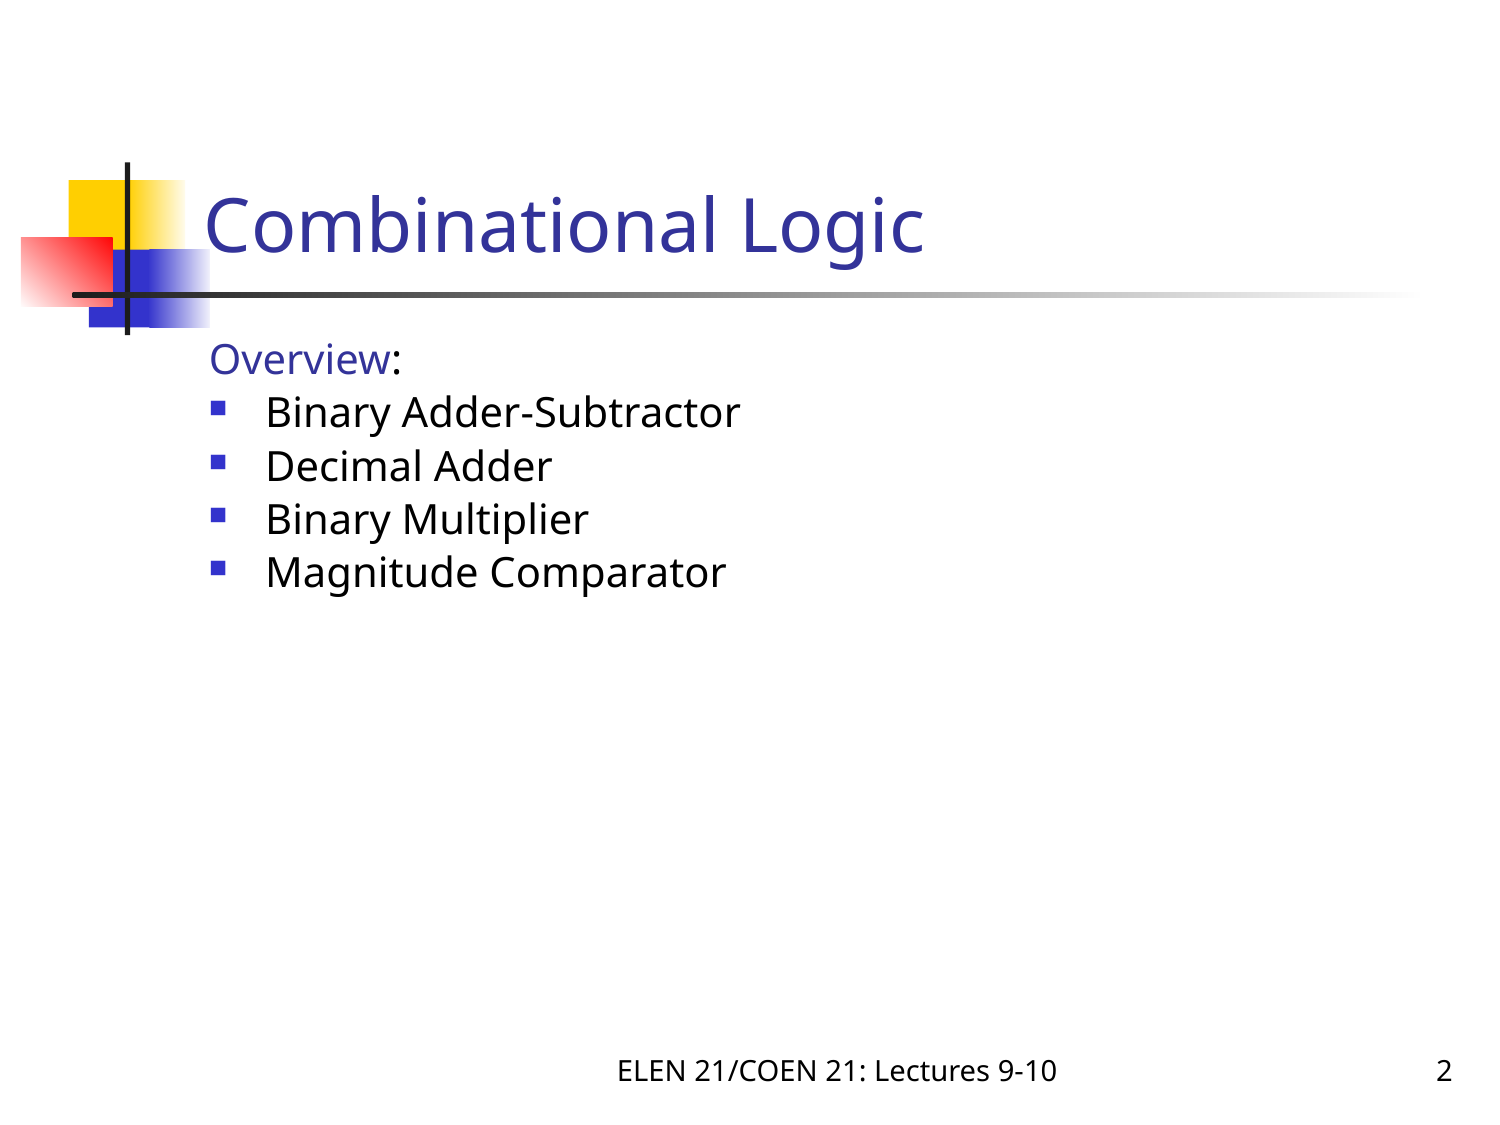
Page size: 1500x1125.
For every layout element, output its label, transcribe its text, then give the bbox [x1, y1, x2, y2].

title Combinational Logic [188, 34, 1468, 276]
footer ELEN 21/COEN 21: Lectures 9-10 [599, 1023, 1076, 1100]
slide_number 2 [1154, 1023, 1468, 1100]
list Overview: Binary Adder-Subtractor Decimal Adder Binary Multiplier Magnitude Comparator [193, 330, 1470, 1007]
